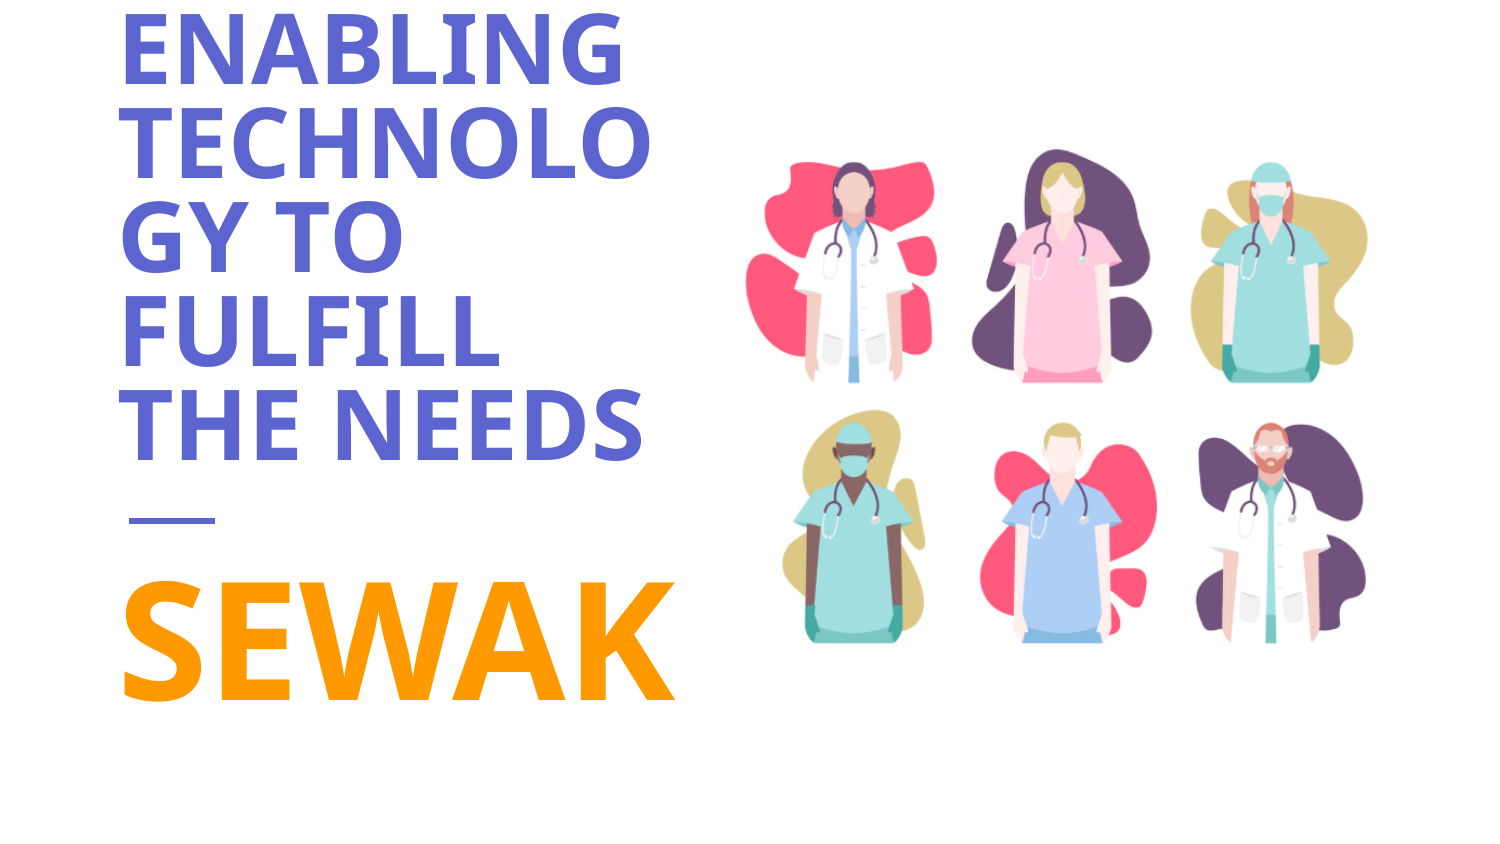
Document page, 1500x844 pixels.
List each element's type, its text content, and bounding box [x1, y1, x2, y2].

text_box ENABLING TECHNOLOGY TO FULFILL THE NEEDS [102, 157, 696, 495]
picture [714, 84, 1433, 705]
text_box SEWAK [102, 520, 709, 651]
